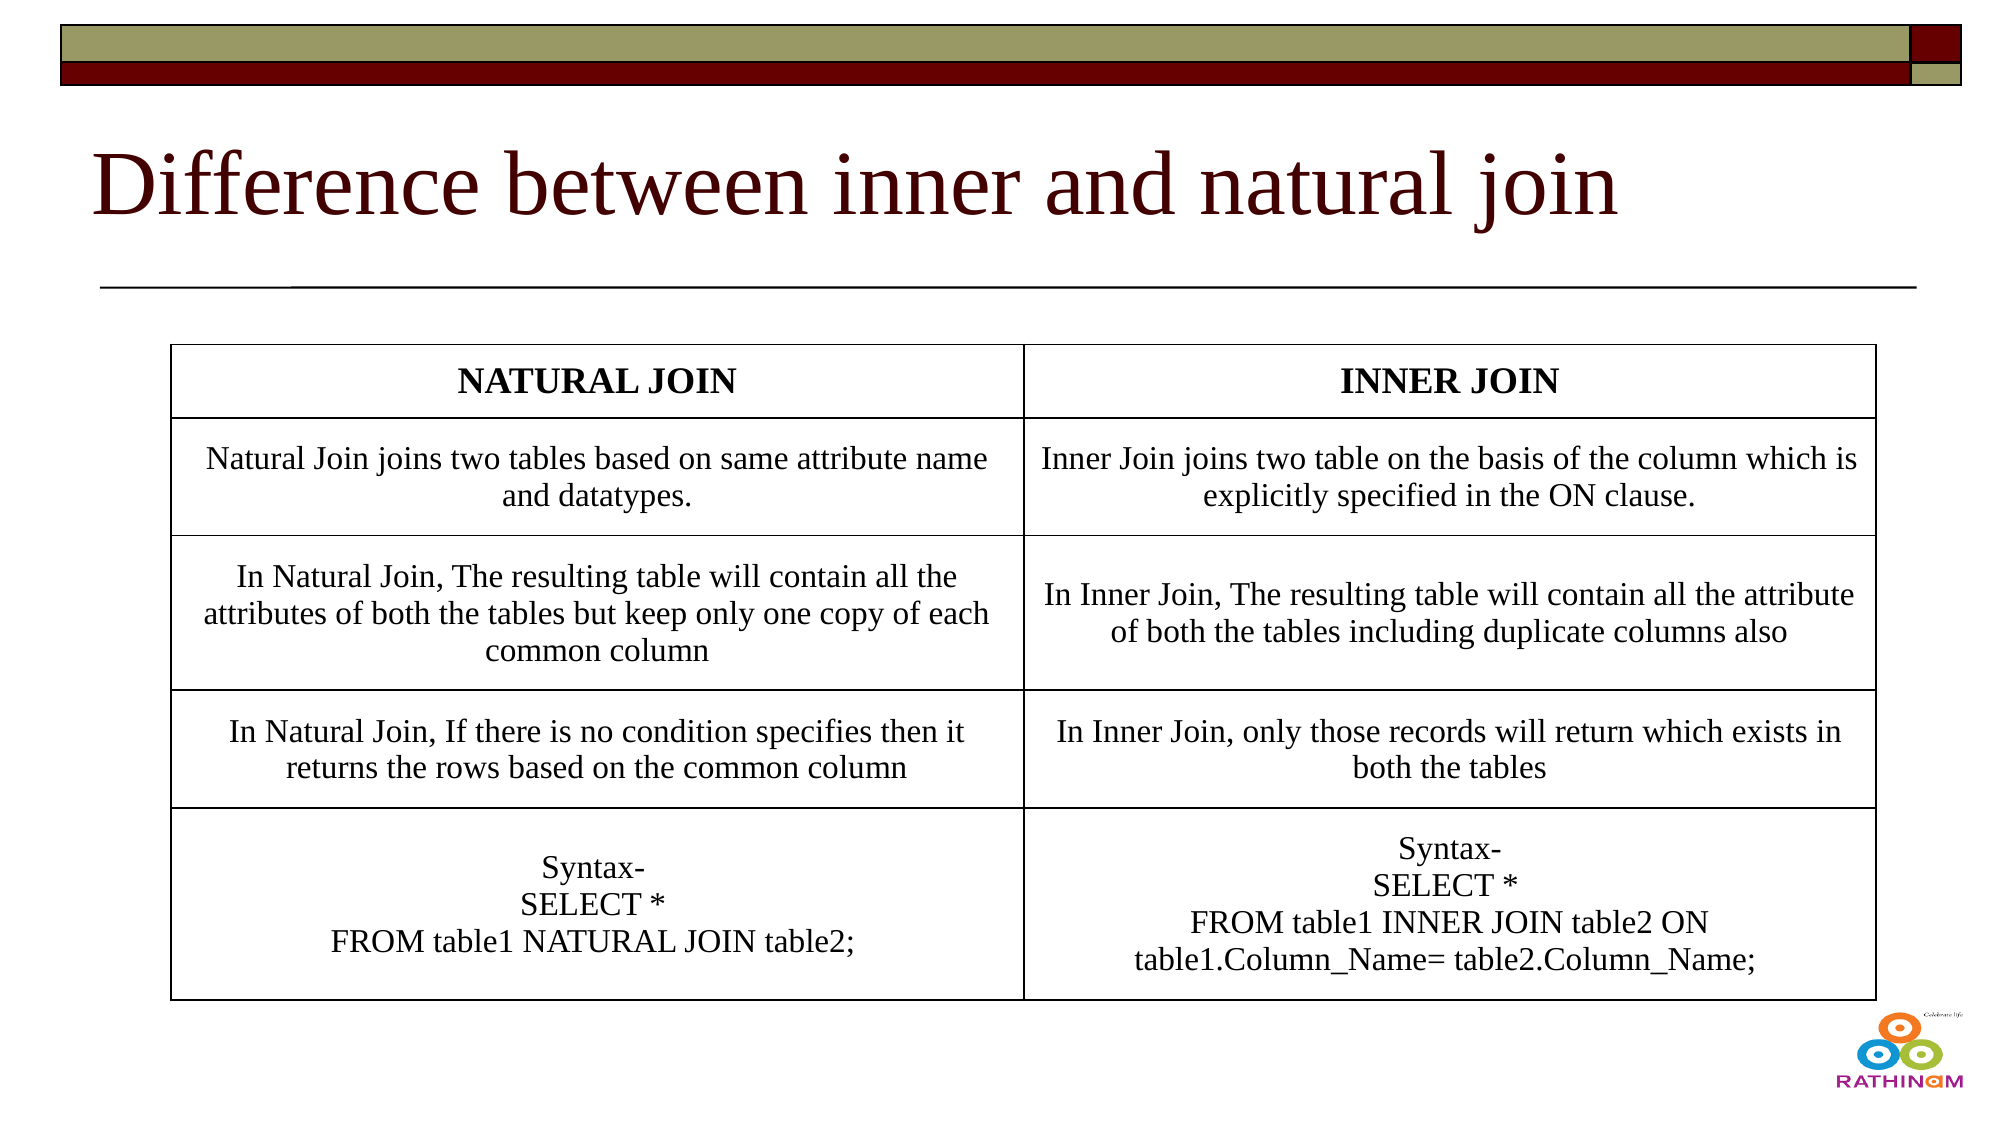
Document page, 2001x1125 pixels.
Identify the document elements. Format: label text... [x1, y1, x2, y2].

table_cell Inner Join joins two table on the basis of the column which is explicitly specified in the ON clause. [1025, 419, 1875, 535]
table_cell Syntax- SELECT * FROM table1 NATURAL JOIN table2; [172, 809, 1023, 999]
table_cell In Inner Join, The resulting table will contain all the attribute of both the tables including duplicate columns also [1025, 536, 1875, 689]
title Difference between inner and natural join [76, 52, 1877, 241]
table_header INNER JOIN [1025, 345, 1875, 417]
table_cell Natural Join joins two tables based on same attribute name and datatypes. [172, 419, 1023, 535]
table_header NATURAL JOIN [172, 345, 1023, 417]
table_cell In Natural Join, If there is no condition specifies then it returns the rows based on the common column [172, 691, 1023, 807]
table_cell In Natural Join, The resulting table will contain all the attributes of both the tables but keep only one copy of each common column [172, 536, 1023, 689]
table_cell Syntax- SELECT * FROM table1 INNER JOIN table2 ON table1.Column_Name= table2.Column_Name; [1025, 809, 1875, 999]
table_cell In Inner Join, only those records will return which exists in both the tables [1025, 691, 1875, 807]
picture [1830, 1000, 1969, 1100]
